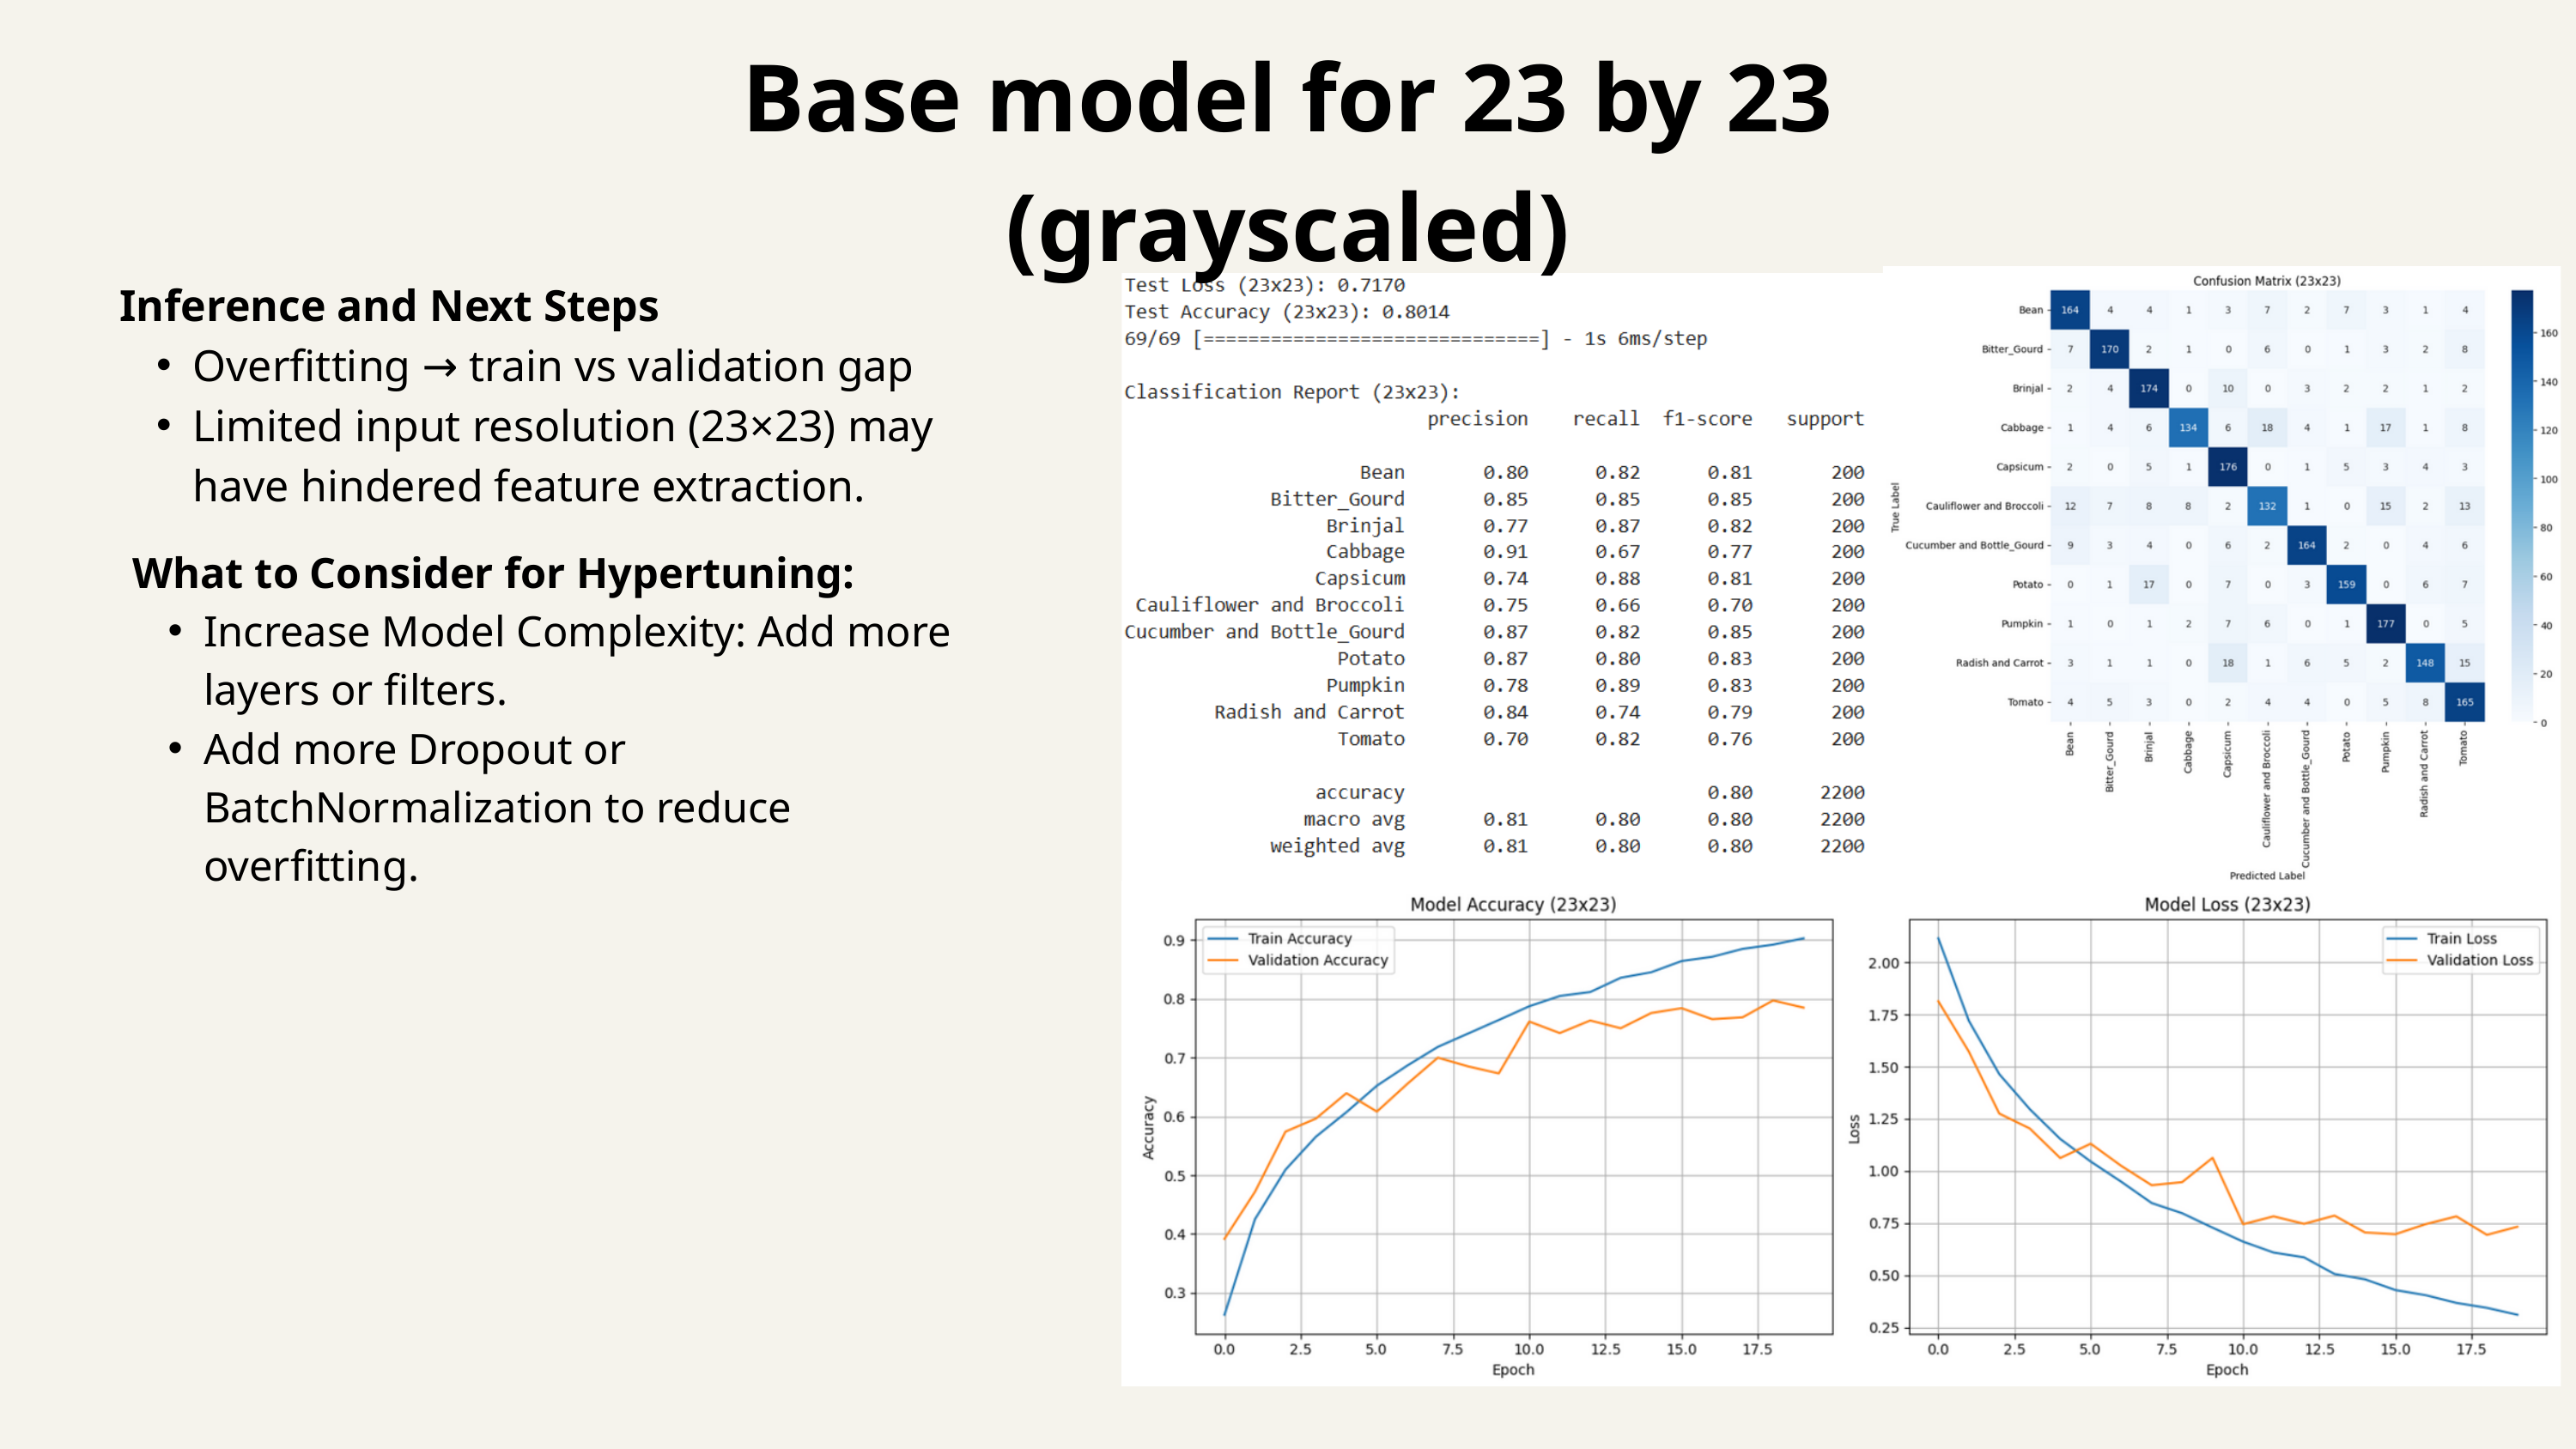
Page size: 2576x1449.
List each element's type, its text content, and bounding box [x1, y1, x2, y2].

text_box [1883, 266, 2561, 881]
text_box [1121, 281, 1883, 882]
text_box [1121, 881, 2561, 1387]
text_box What to Consider for Hypertuning: Increase Model Complexity: Add more layers or filters. Add more Dropout or BatchNormalization to reduce overfitting. [132, 537, 1001, 890]
text_box Inference and Next Steps Overfitting → train vs validation gap Limited input resolution (23×23) may have hindered feature extraction. [119, 270, 1014, 511]
text_box Base model for 23 by 23 (grayscaled) [460, 20, 2115, 281]
